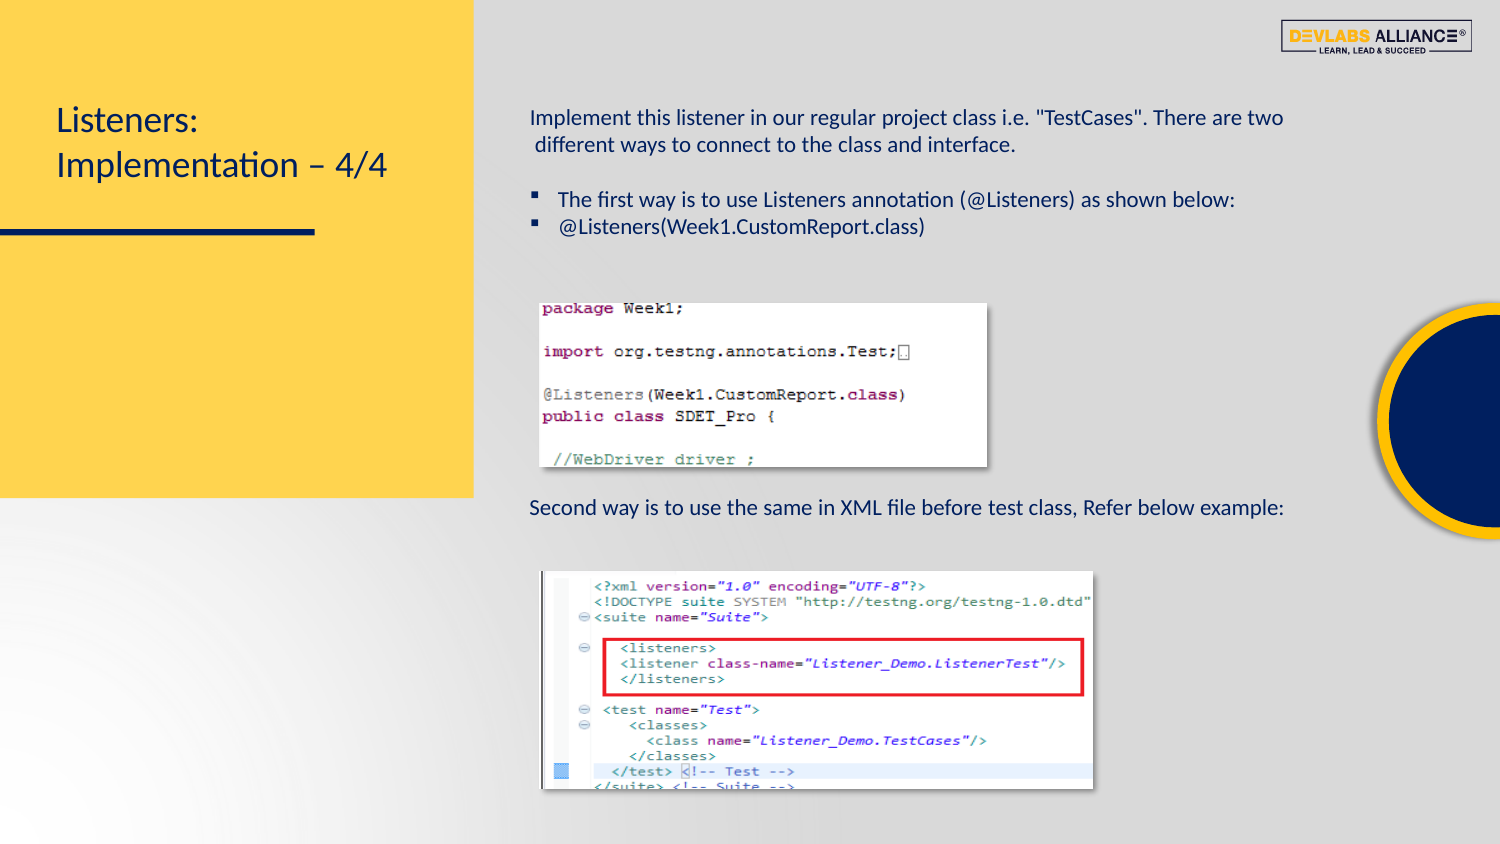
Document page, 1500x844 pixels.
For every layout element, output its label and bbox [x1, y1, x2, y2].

text_box [0, 0, 1500, 844]
text_box [535, 18, 1472, 801]
